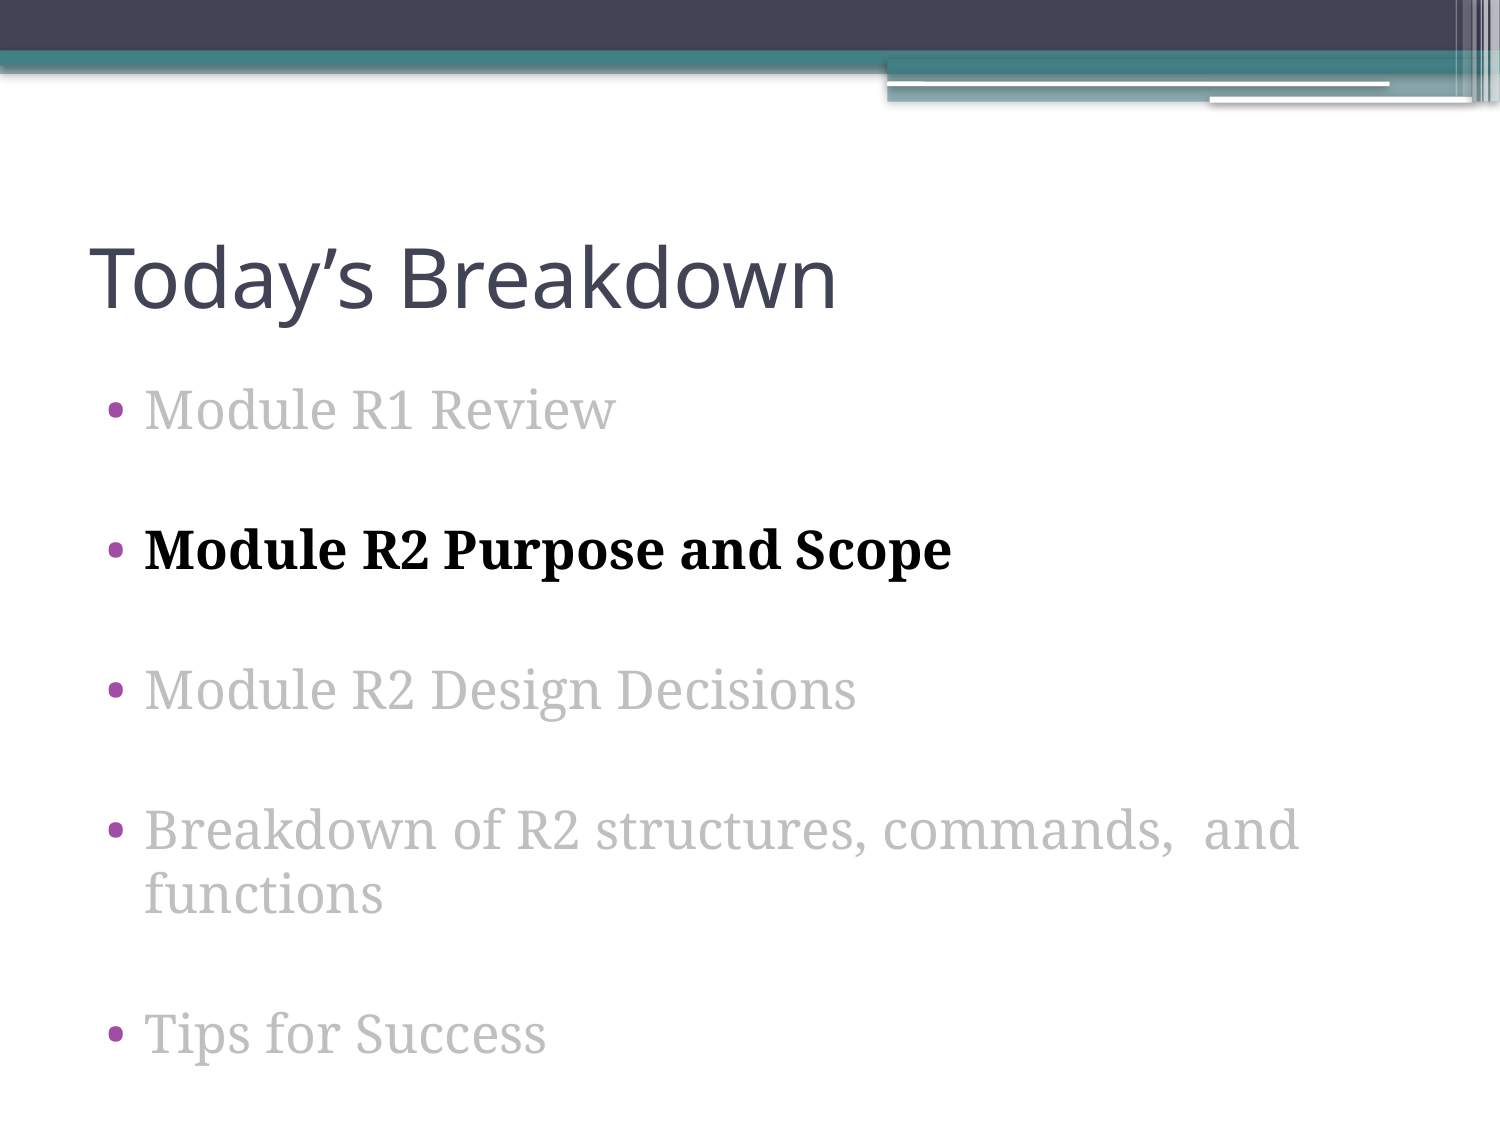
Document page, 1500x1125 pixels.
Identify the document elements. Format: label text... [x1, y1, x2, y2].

title Today’s Breakdown [75, 187, 1425, 363]
list Module R1 Review Module R2 Purpose and Scope Module R2 Design Decisions Breakdown of R2 structures, commands, and functions Tips for Success [75, 368, 1425, 1079]
